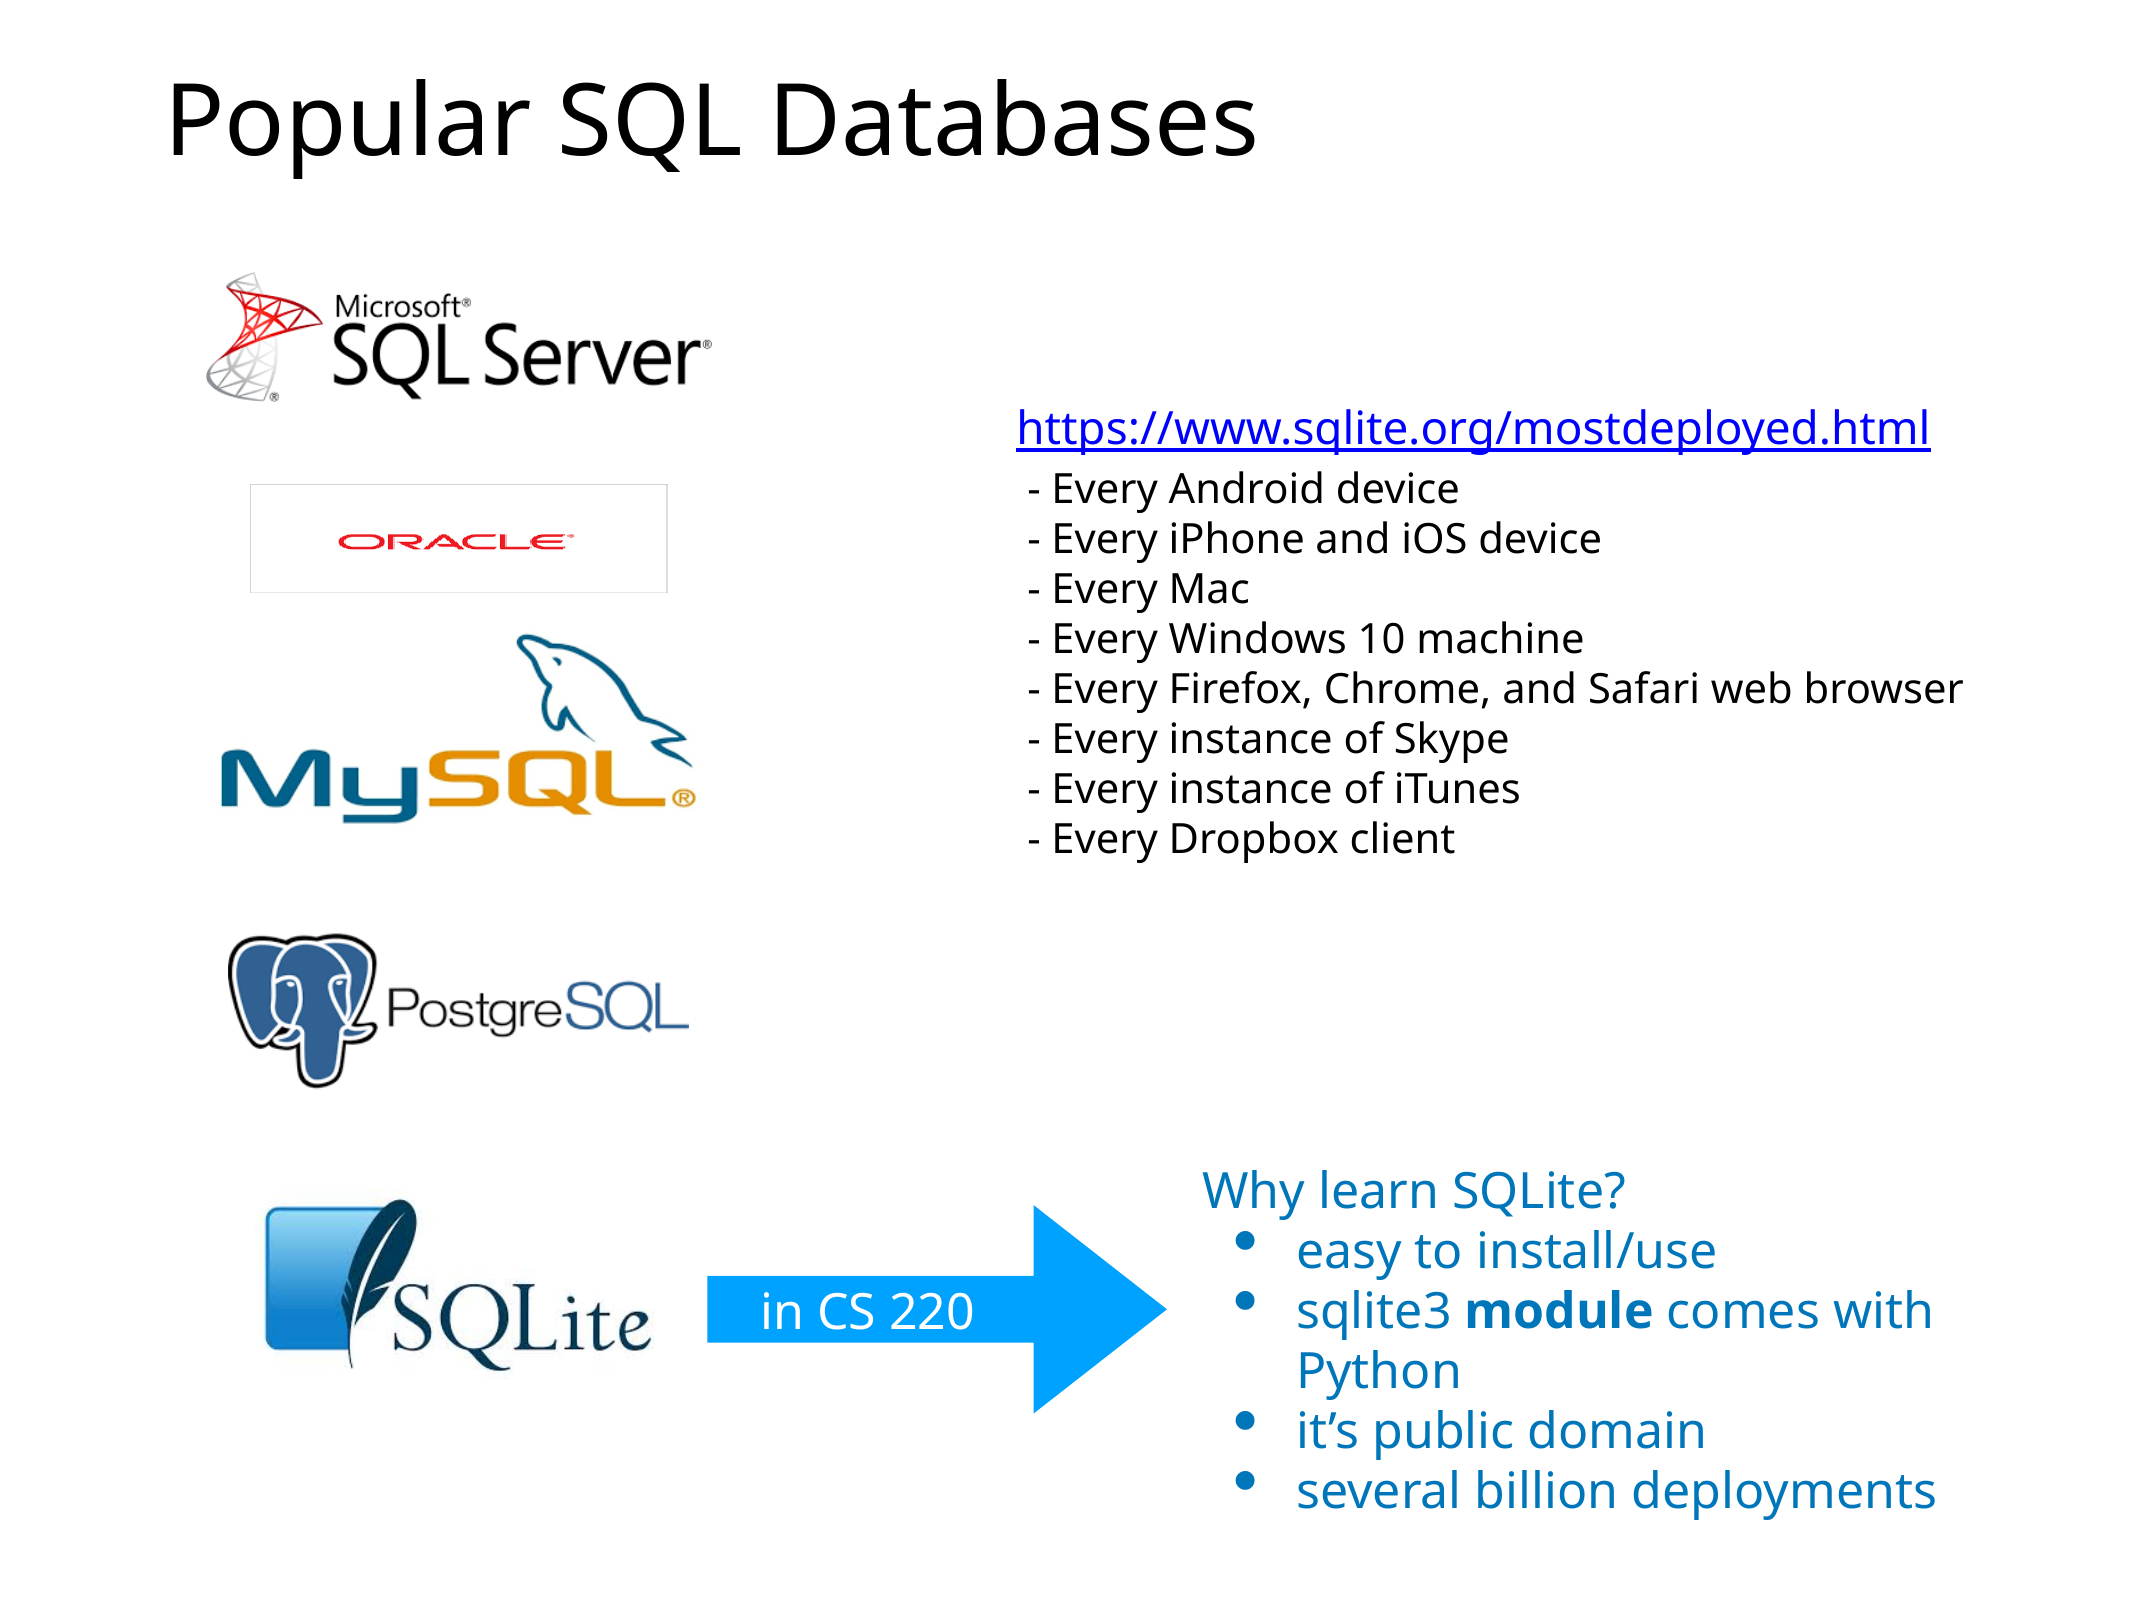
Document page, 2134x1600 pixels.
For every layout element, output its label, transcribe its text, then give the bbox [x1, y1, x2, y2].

picture [255, 1189, 662, 1382]
picture [228, 906, 689, 1117]
picture [206, 622, 712, 834]
text_box Why learn SQLite? easy to install/use sqlite3 module comes with Python it’s public domain several billion deployments [1194, 1150, 2101, 1528]
text_box [707, 1275, 752, 1343]
text_box [984, 1205, 1167, 1414]
picture [206, 272, 712, 402]
text_box in CS 220 [752, 1271, 984, 1348]
text_box https://www.sqlite.org/mostdeployed.html - Every Android device - Every iPhone and iOS device - Every Mac - Every Windows 10 machine - Every Firefox, Chrome, and Safari web browser - Every instance of Skype - Every instance of iTunes - Every Dropbox client [1008, 390, 1973, 870]
picture [249, 484, 668, 594]
title Popular SQL Databases [155, 41, 1978, 191]
